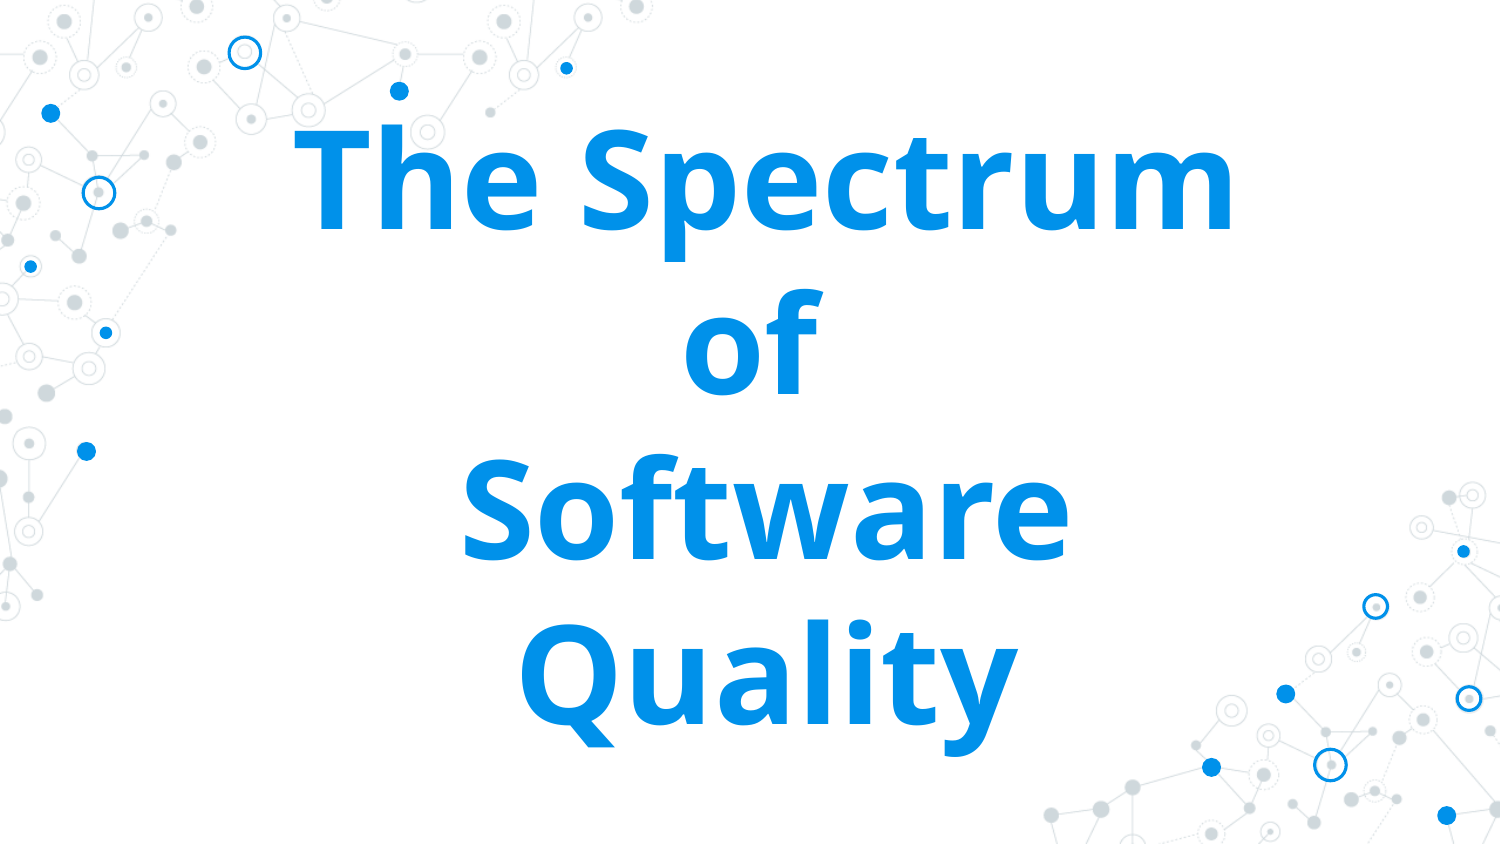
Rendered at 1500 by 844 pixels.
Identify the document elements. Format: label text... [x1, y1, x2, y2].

picture [0, 0, 1500, 844]
title The Spectrum of Software Quality [210, 326, 1323, 517]
